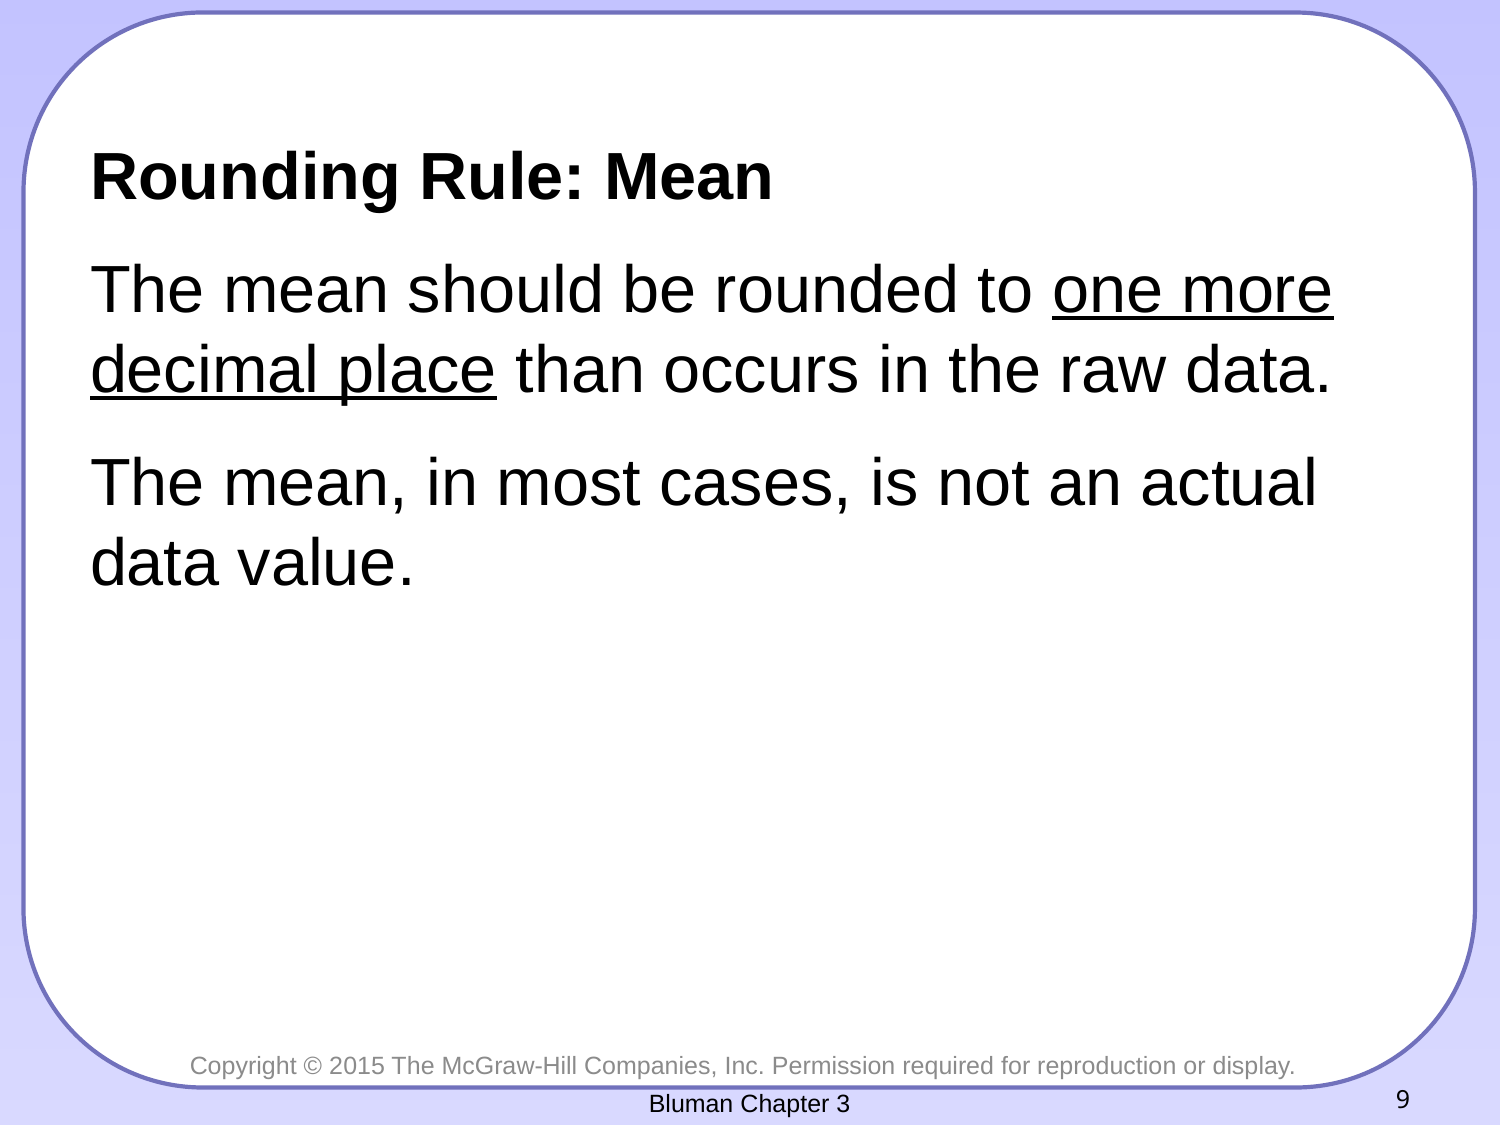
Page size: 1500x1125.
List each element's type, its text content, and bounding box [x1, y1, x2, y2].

slide_number 9 [1074, 1049, 1426, 1125]
list Rounding Rule: Mean The mean should be rounded to one more decimal place than occurs in the raw data. The mean, in most cases, is not an actual data value. [75, 125, 1400, 713]
footer Bluman Chapter 3 [512, 1049, 988, 1125]
